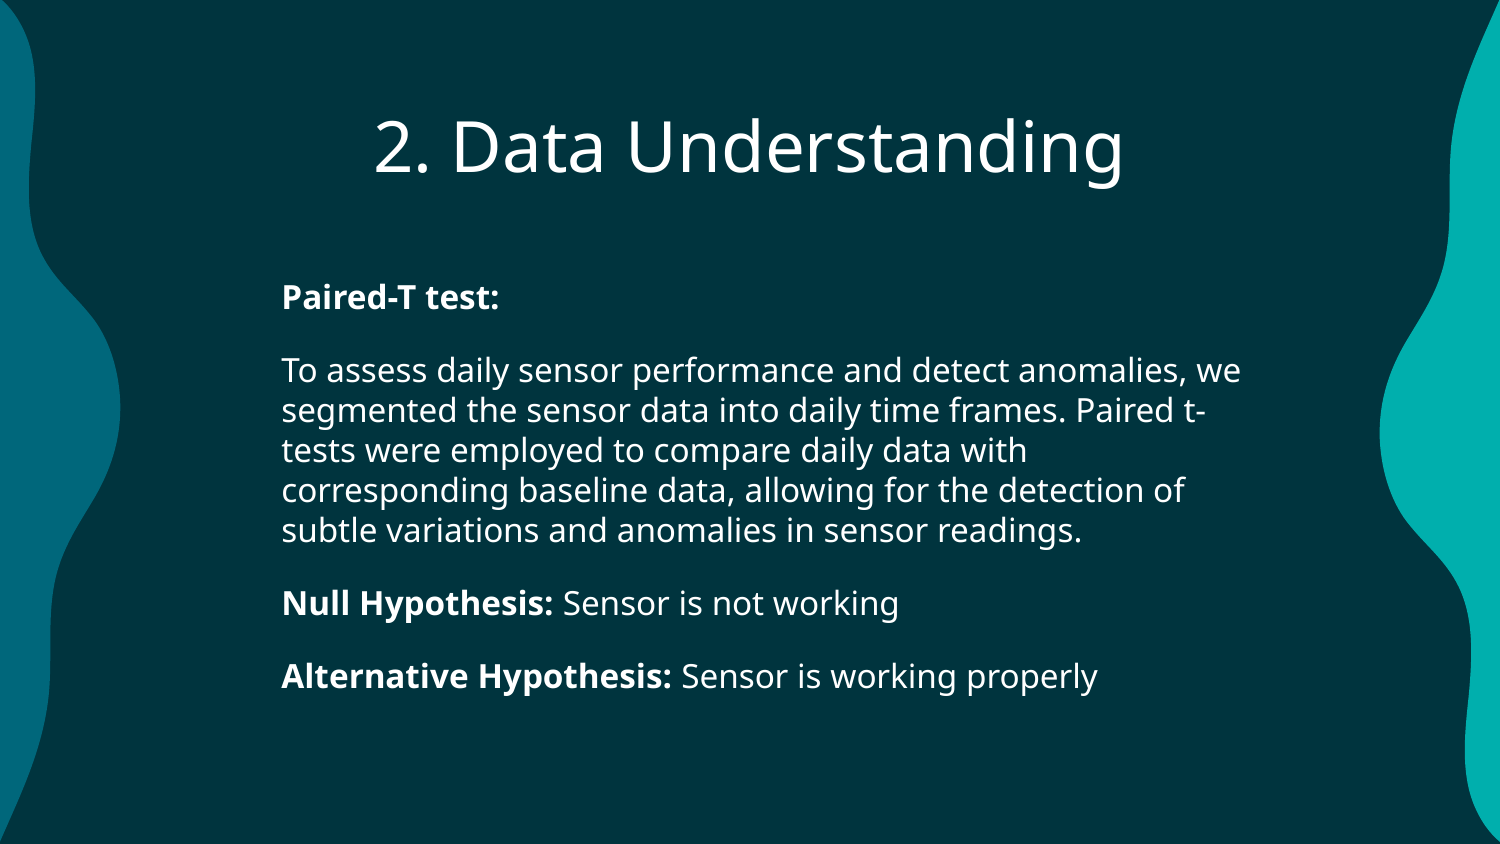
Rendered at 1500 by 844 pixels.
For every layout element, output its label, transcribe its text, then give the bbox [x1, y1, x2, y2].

subtitle Paired-T test: To assess daily sensor performance and detect anomalies, we segmented the sensor data into daily time frames. Paired t-tests were employed to compare daily data with corresponding baseline data, allowing for the detection of subtle variations and anomalies in sensor readings. Null Hypothesis: Sensor is not working Alternative Hypothesis: Sensor is working properly [266, 261, 1259, 614]
title 2. Data Understanding [116, 87, 1383, 188]
